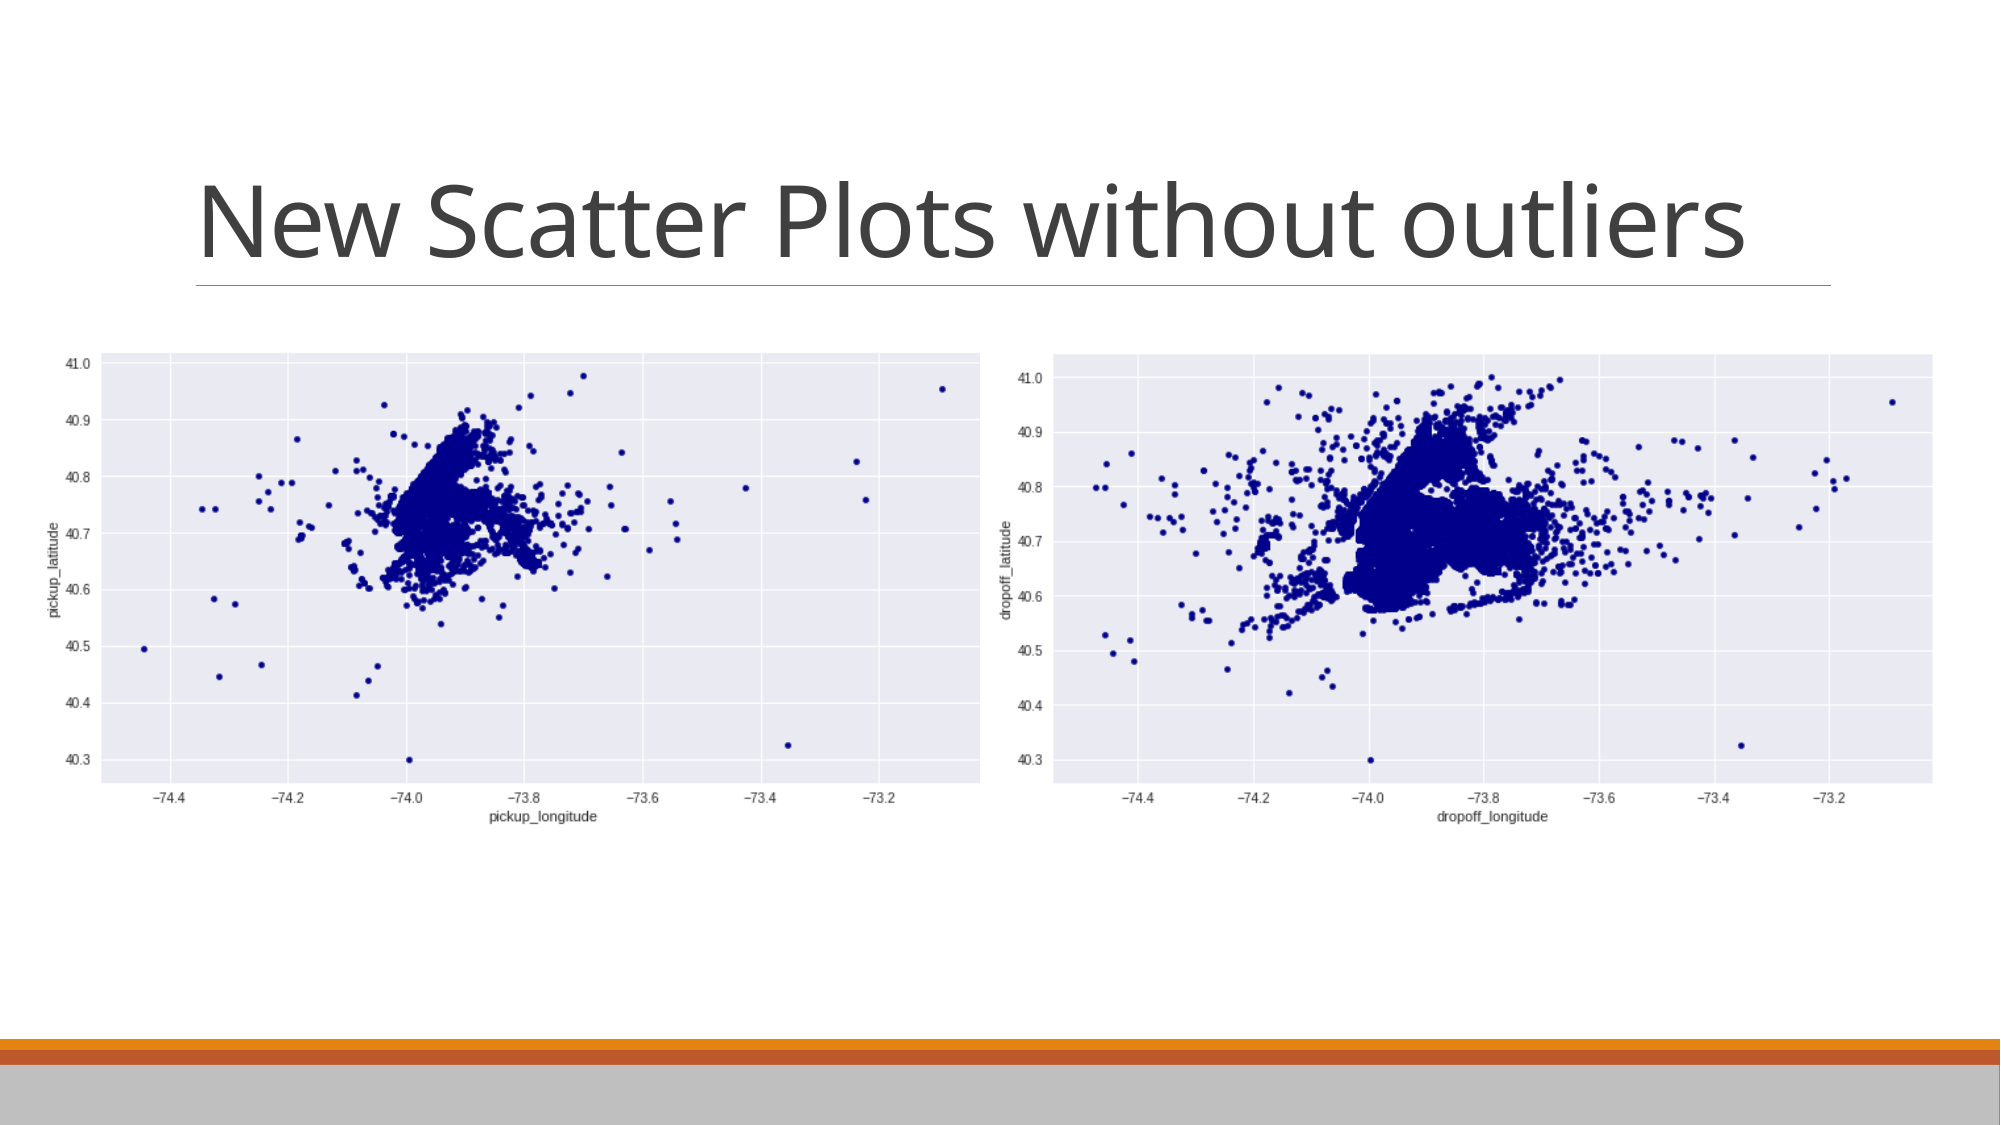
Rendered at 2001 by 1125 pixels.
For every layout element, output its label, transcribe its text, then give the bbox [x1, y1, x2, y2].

title New Scatter Plots without outliers [180, 47, 1830, 285]
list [979, 340, 1935, 841]
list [20, 335, 1001, 841]
